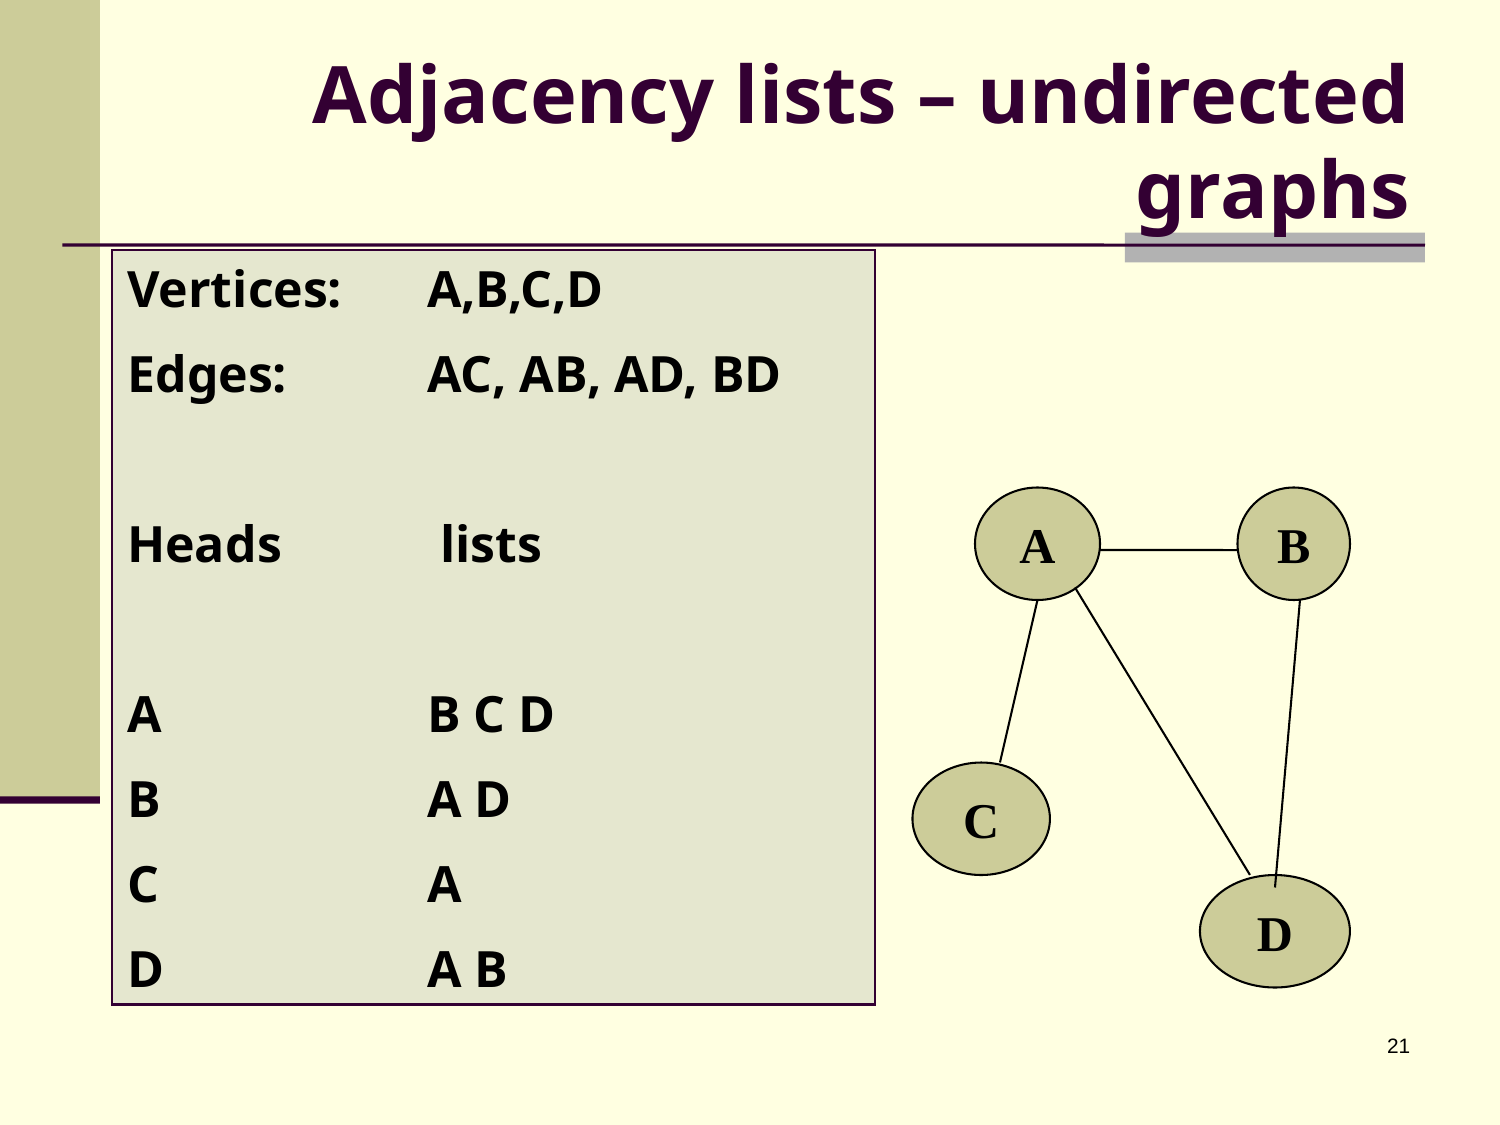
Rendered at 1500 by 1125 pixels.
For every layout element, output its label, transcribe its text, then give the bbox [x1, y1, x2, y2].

text_box B [1237, 487, 1351, 601]
title Adjacency lists – undirected graphs [150, 45, 1425, 234]
text_box C [912, 762, 1050, 876]
text_box Vertices: A,B,C,D Edges: AC, AB, AD, BD Heads lists A B C D B A D C A D A B [112, 249, 875, 1005]
text_box A [975, 487, 1101, 600]
slide_number 21 [1112, 1025, 1425, 1100]
text_box D [1199, 875, 1350, 988]
